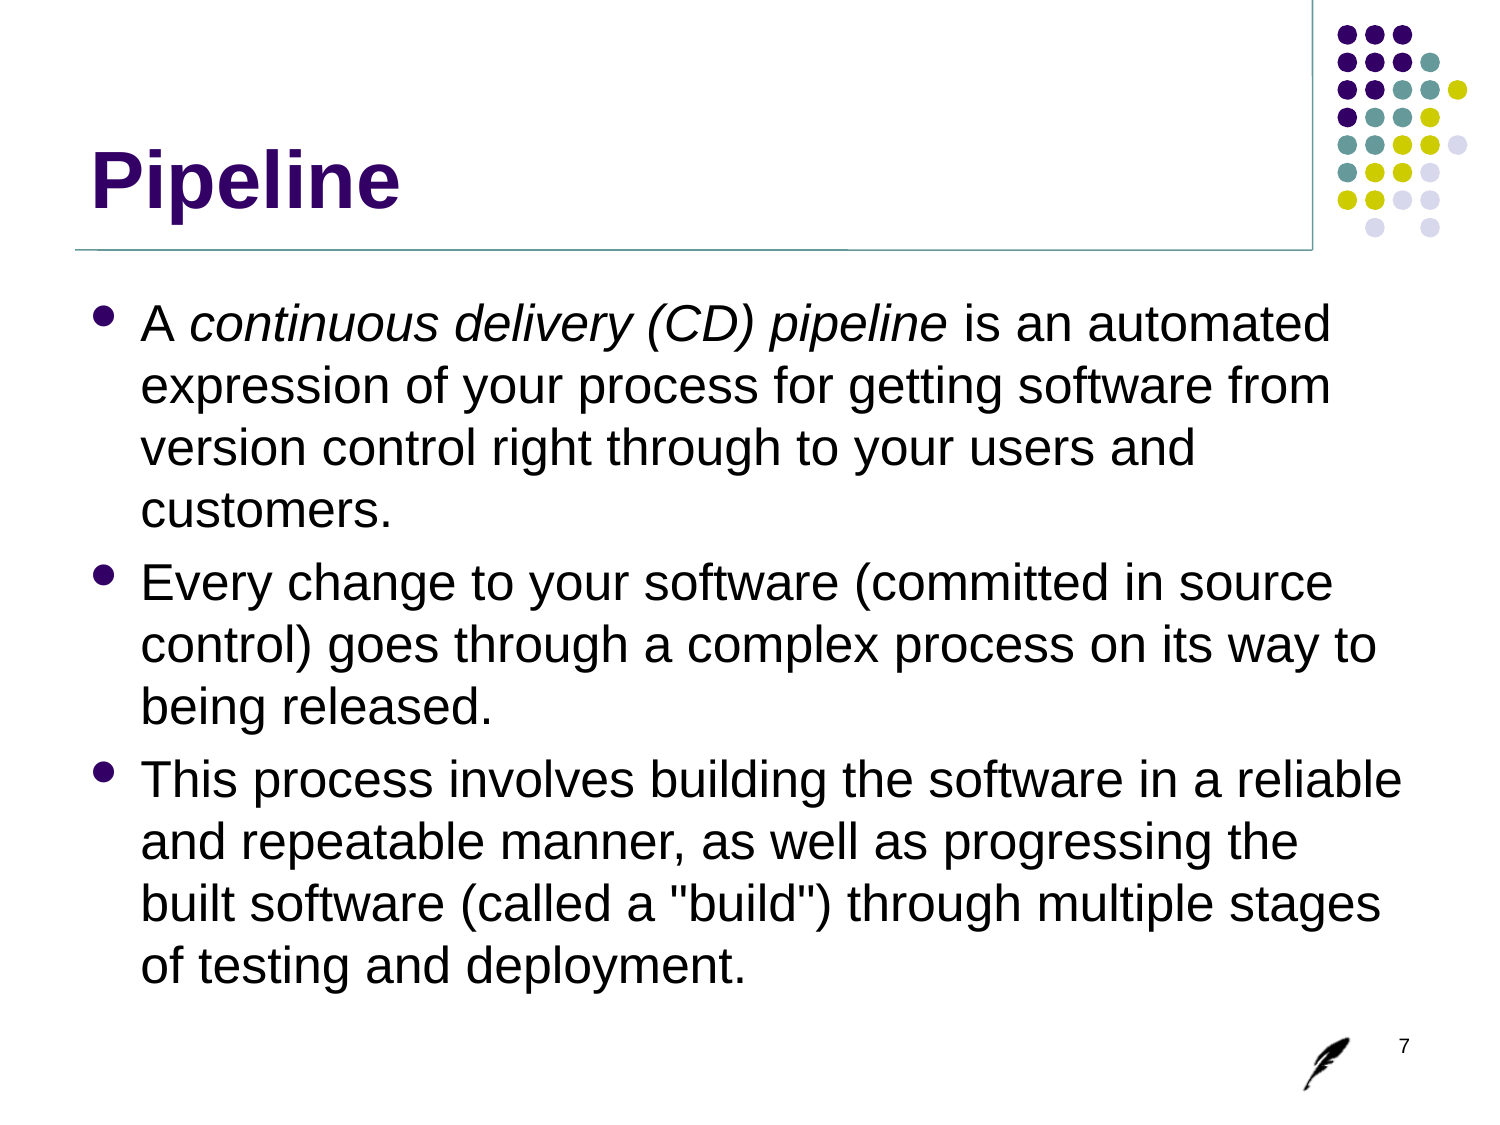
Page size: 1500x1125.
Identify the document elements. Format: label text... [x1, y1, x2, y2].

title Pipeline [75, 20, 1313, 233]
list A continuous delivery (CD) pipeline is an automated expression of your process for getting software from version control right through to your users and customers. Every change to your software (committed in source control) goes through a complex process on its way to being released. This process involves building the software in a reliable and repeatable manner, as well as progressing the built software (called a "build") through multiple stages of testing and deployment. [75, 282, 1425, 1006]
slide_number 7 [1074, 1025, 1425, 1100]
